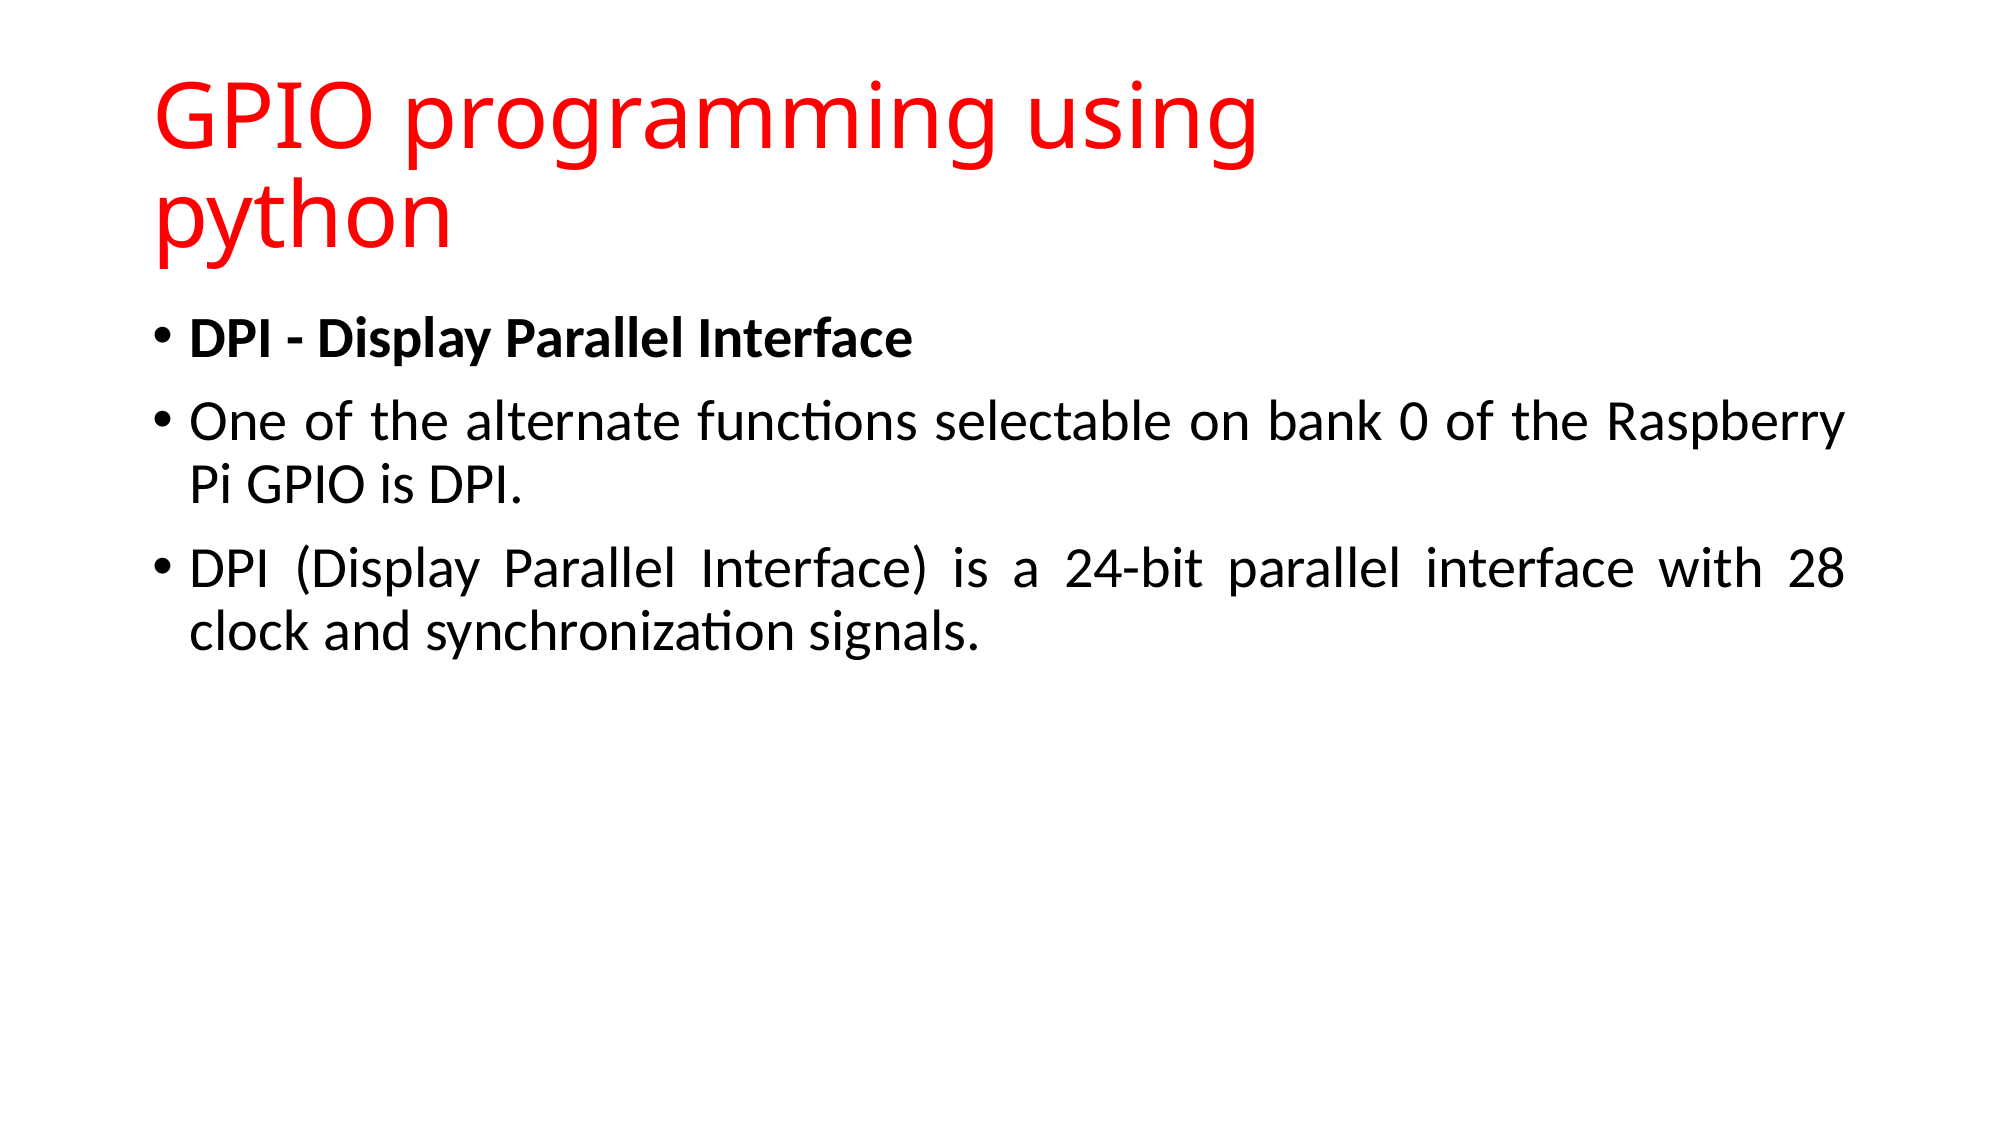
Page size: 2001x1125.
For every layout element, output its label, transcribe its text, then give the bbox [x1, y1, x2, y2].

list DPI - Display Parallel Interface One of the alternate functions selectable on bank 0 of the Raspberry Pi GPIO is DPI. DPI (Display Parallel Interface) is a 24-bit parallel interface with 28 clock and synchronization signals. [137, 299, 1863, 1014]
title GPIO programming using python [137, 59, 1863, 278]
